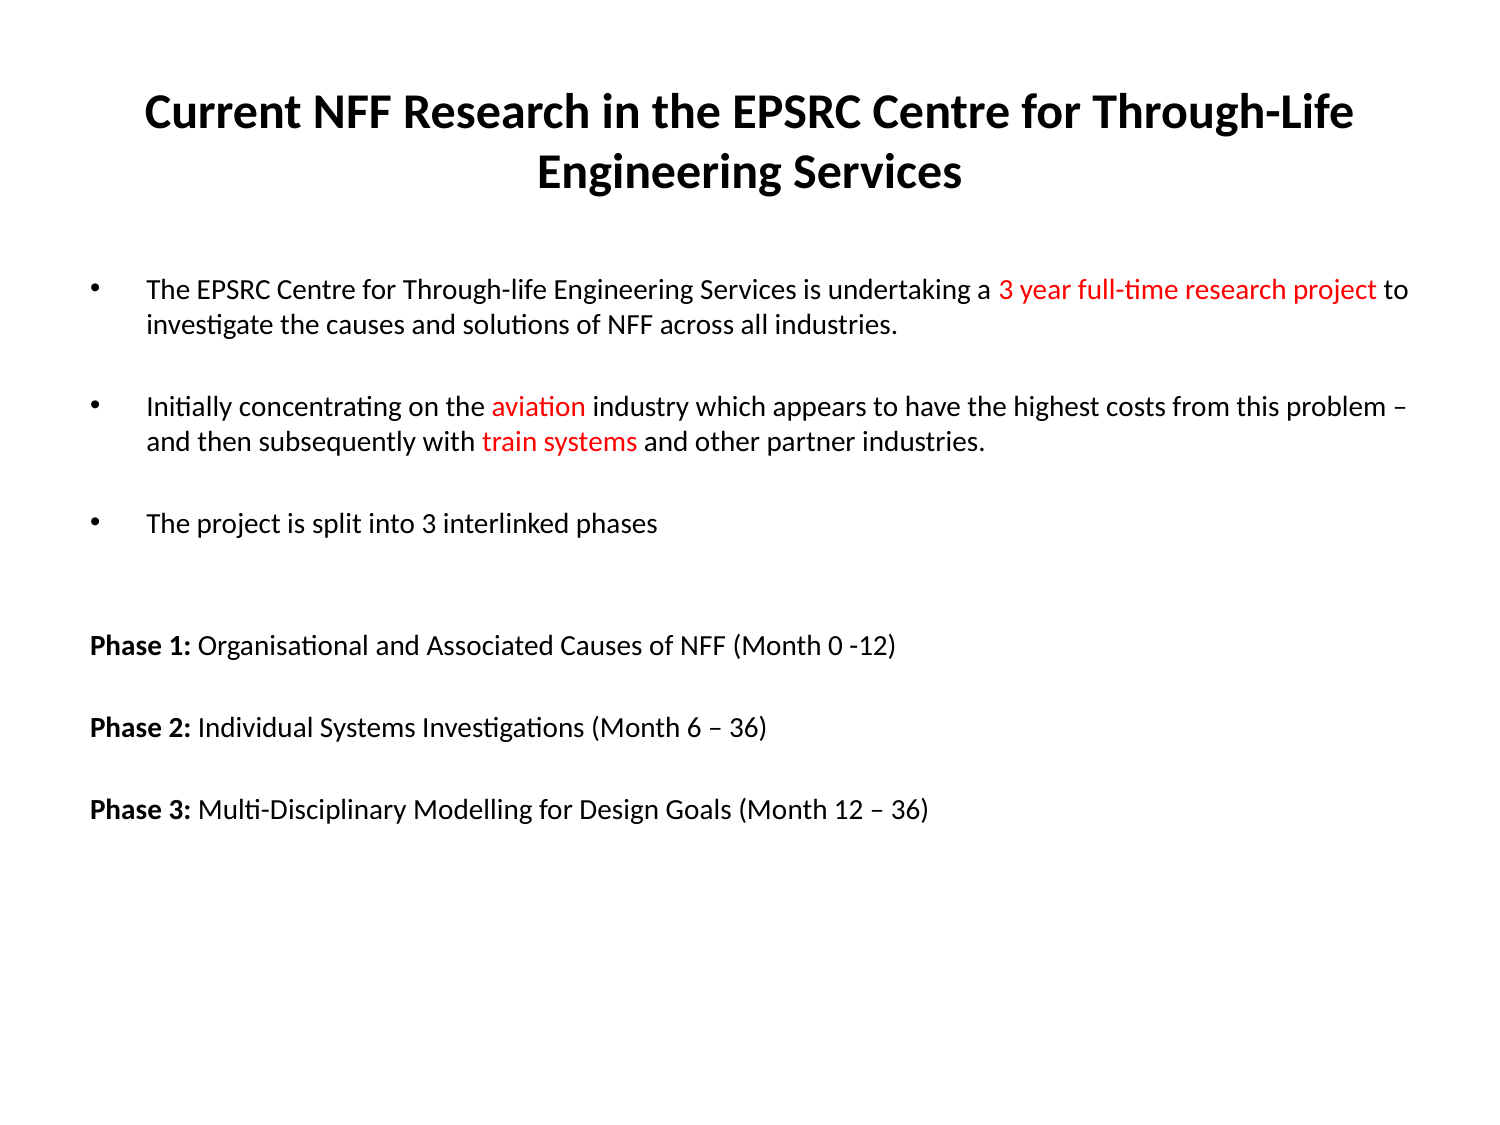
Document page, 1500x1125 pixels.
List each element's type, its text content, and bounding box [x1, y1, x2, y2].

list The EPSRC Centre for Through-life Engineering Services is undertaking a 3 year full-time research project to investigate the causes and solutions of NFF across all industries. Initially concentrating on the aviation industry which appears to have the highest costs from this problem – and then subsequently with train systems and other partner industries. The project is split into 3 interlinked phases Phase 1: Organisational and Associated Causes of NFF (Month 0 -12) Phase 2: Individual Systems Investigations (Month 6 – 36) Phase 3: Multi-Disciplinary Modelling for Design Goals (Month 12 – 36) [75, 262, 1425, 1005]
title Current NFF Research in the EPSRC Centre for Through-Life Engineering Services [75, 45, 1425, 233]
